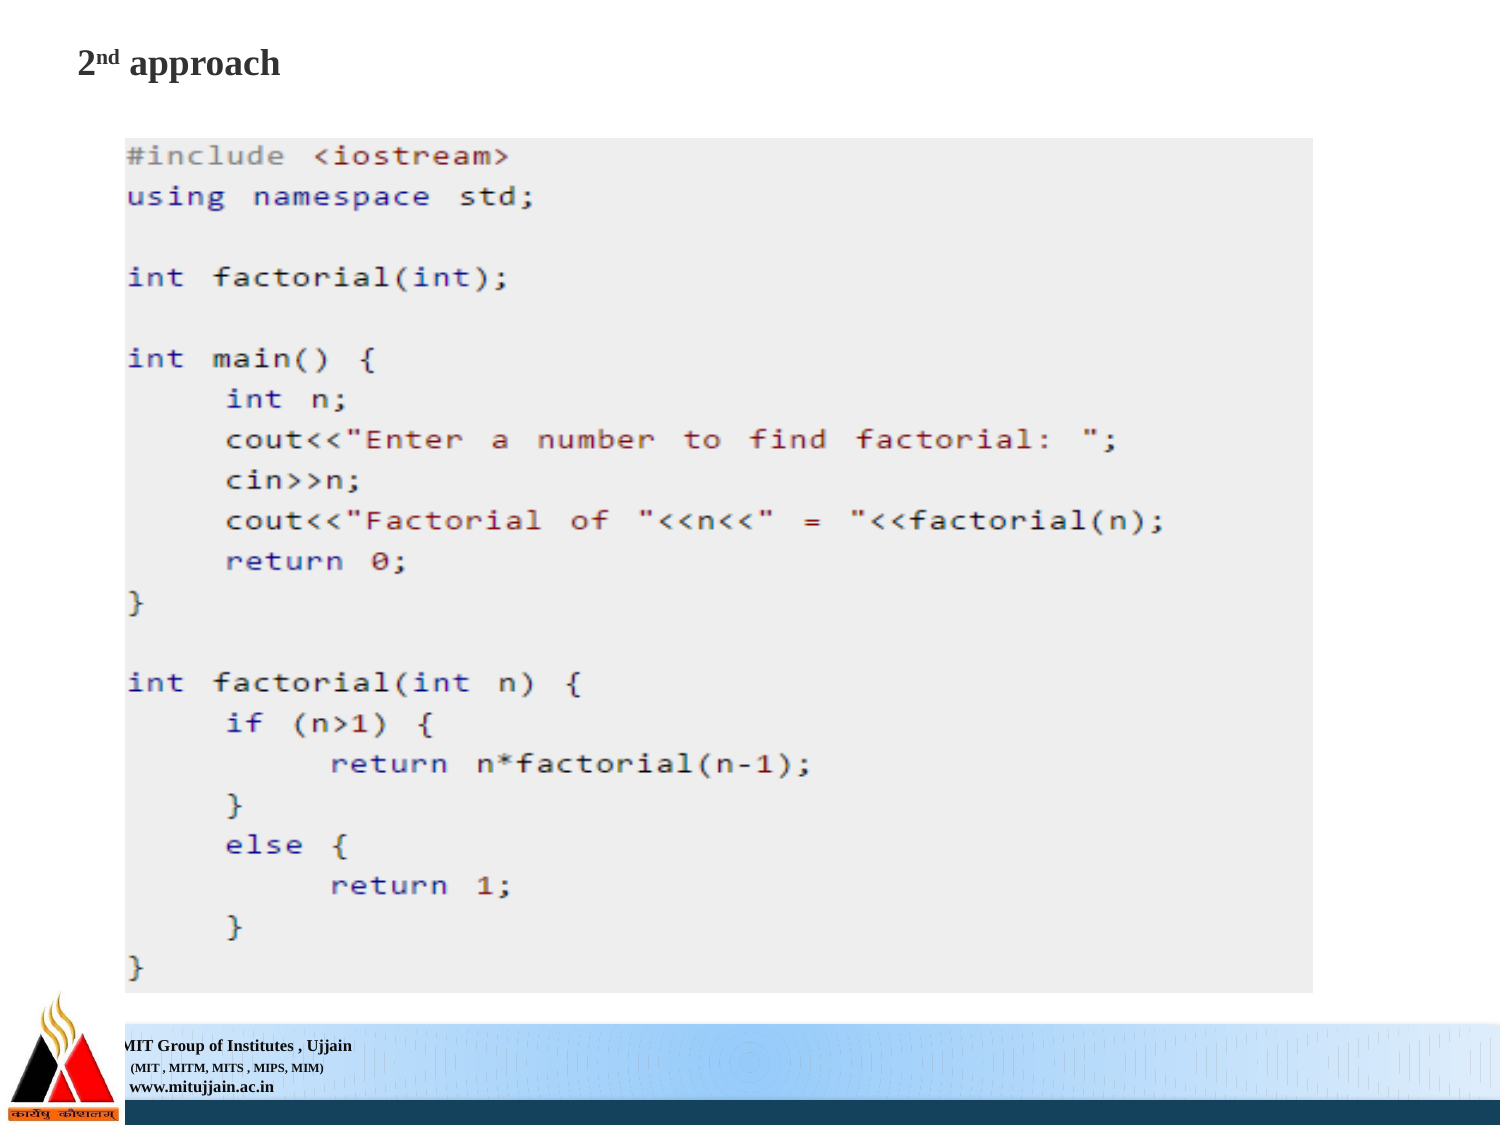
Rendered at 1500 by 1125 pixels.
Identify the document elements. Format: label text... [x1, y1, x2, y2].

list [124, 138, 1313, 994]
picture [0, 990, 125, 1125]
title 2nd approach [62, 0, 1413, 125]
